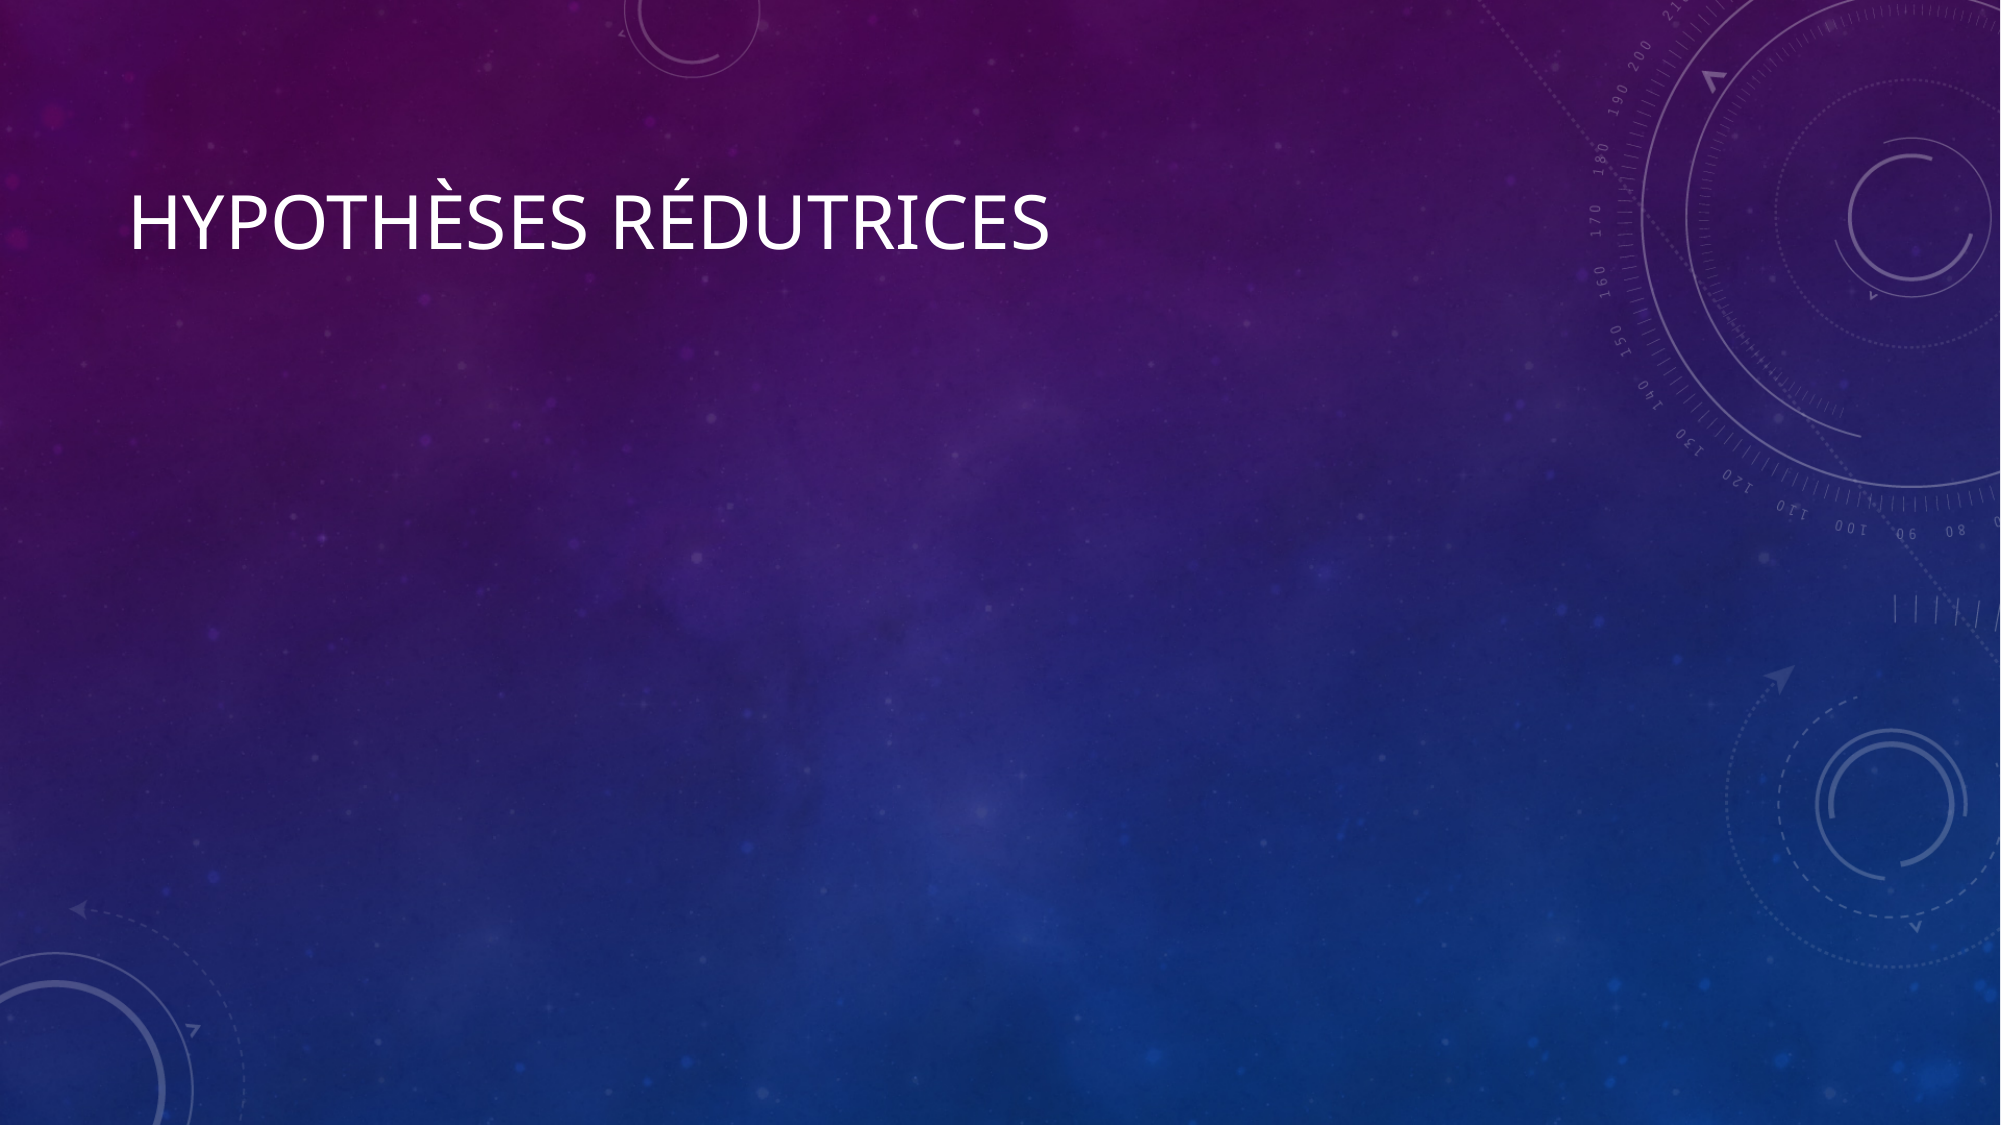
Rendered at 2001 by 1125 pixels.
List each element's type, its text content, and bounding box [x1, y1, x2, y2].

picture [0, 0, 2001, 1125]
title Hypothèses rédutrices [112, 99, 1775, 339]
